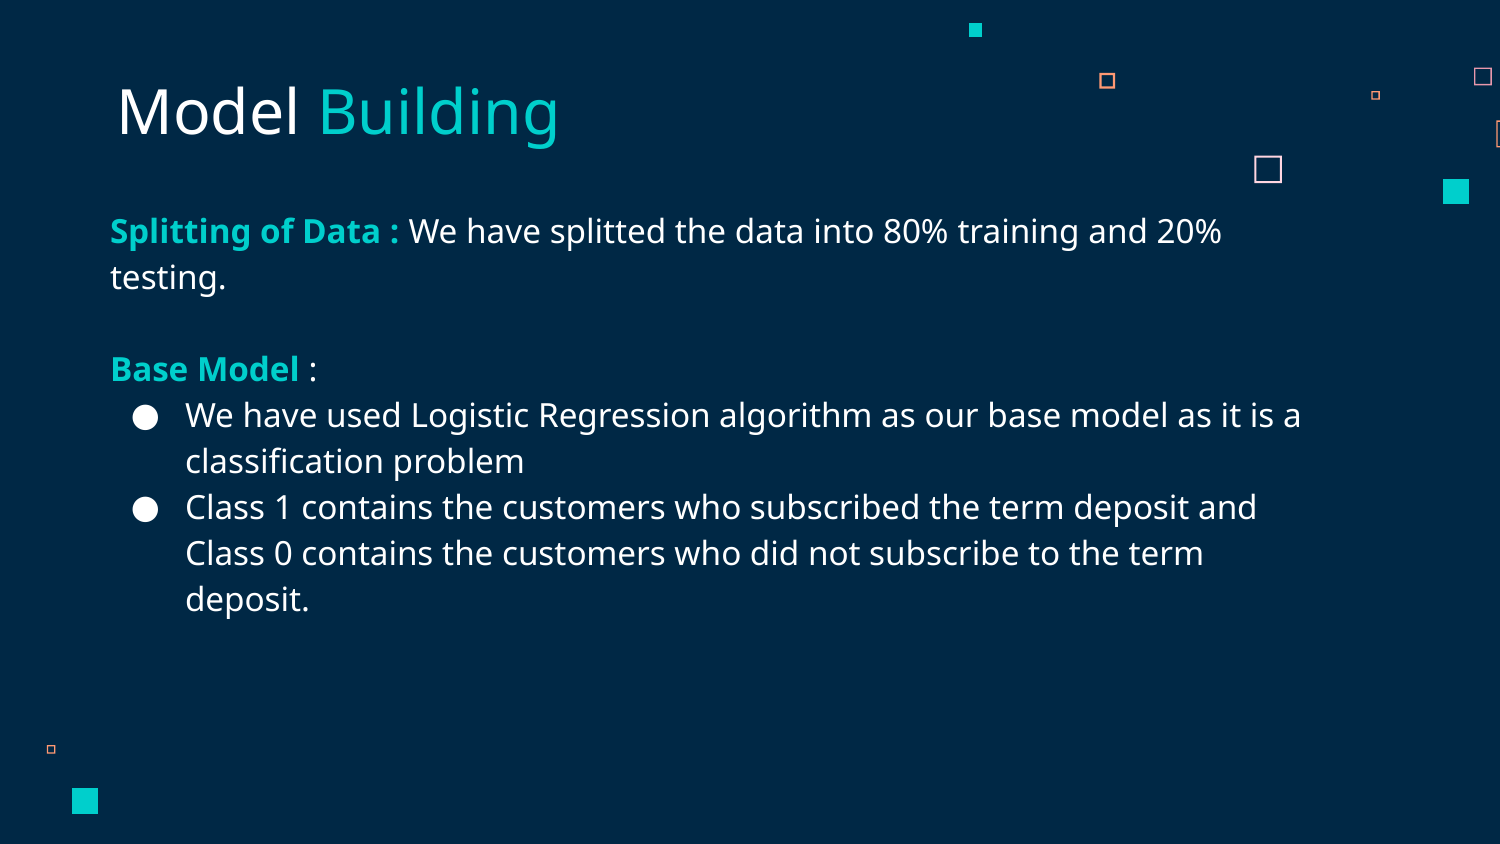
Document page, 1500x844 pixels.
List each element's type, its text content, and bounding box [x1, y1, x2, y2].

text_box Splitting of Data : We have splitted the data into 80% training and 20% testing. Base Model : We have used Logistic Regression algorithm as our base model as it is a classification problem Class 1 contains the customers who subscribed the term deposit and Class 0 contains the customers who did not subscribe to the term deposit. [95, 189, 1355, 767]
title Model Building [101, 67, 853, 163]
